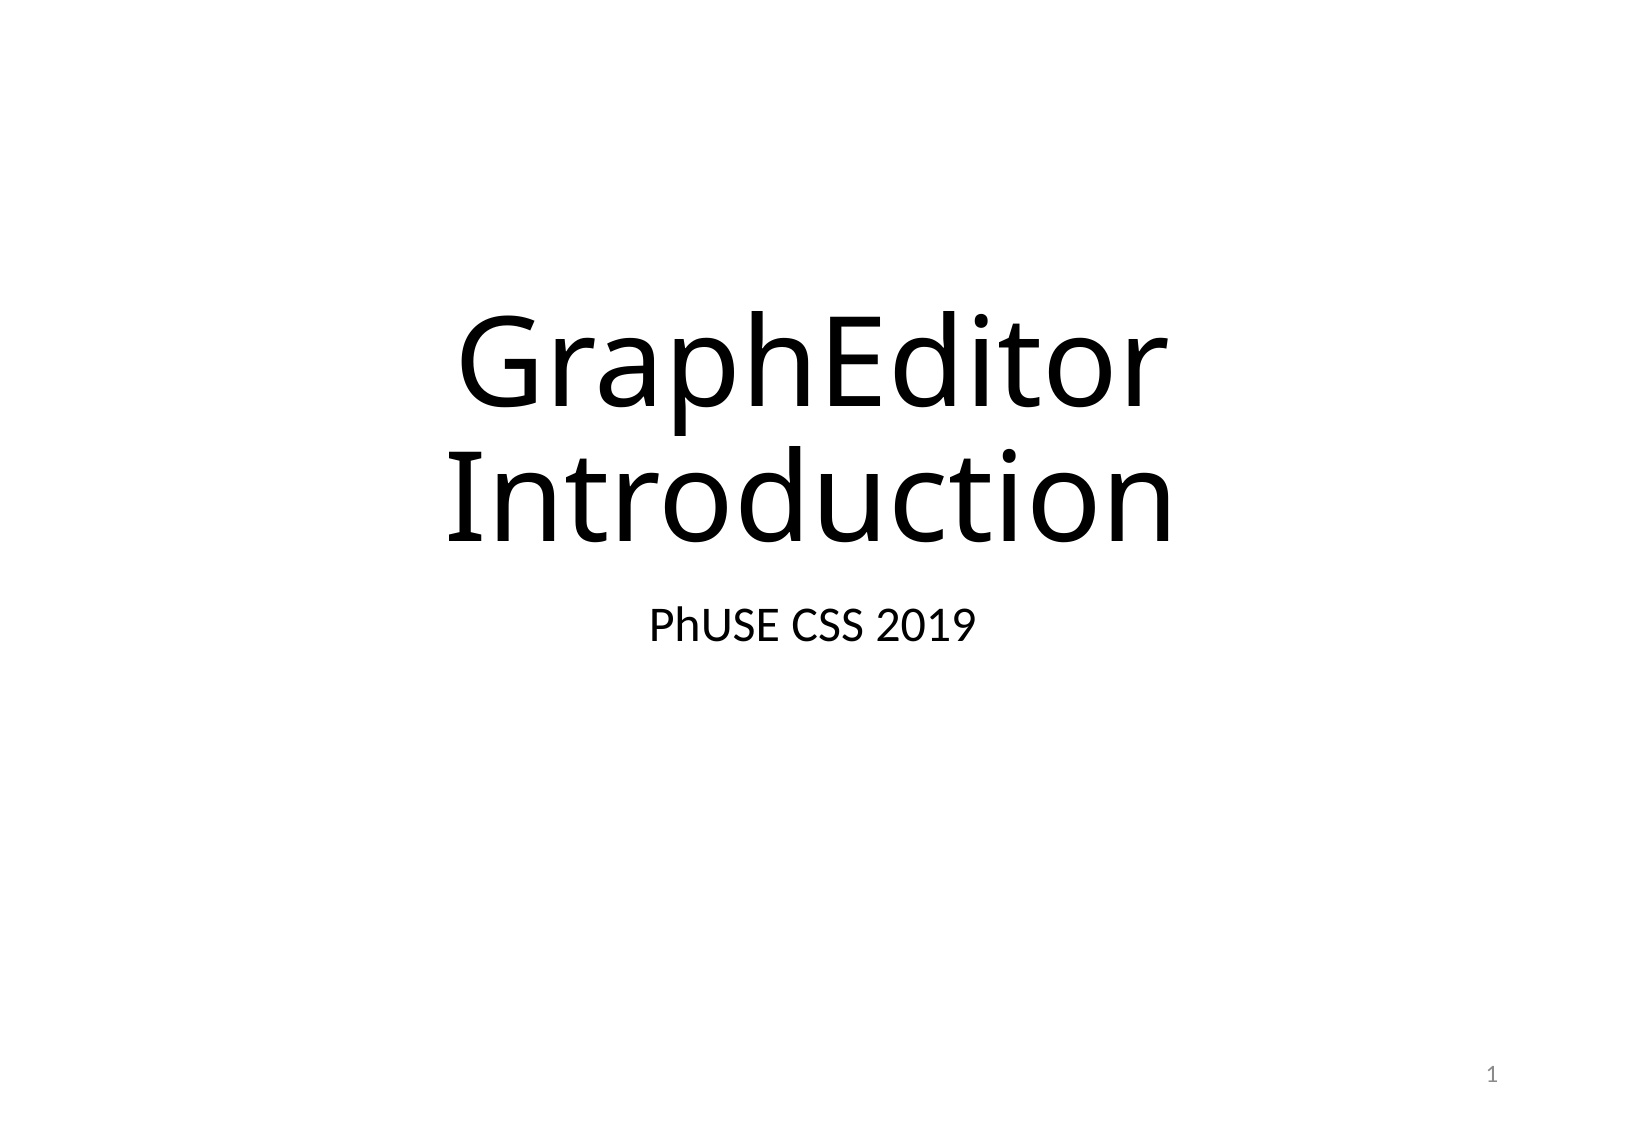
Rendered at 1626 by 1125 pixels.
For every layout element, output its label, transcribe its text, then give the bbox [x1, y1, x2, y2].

title GraphEditor Introduction [121, 184, 1504, 576]
subtitle PhUSE CSS 2019 [203, 590, 1422, 863]
slide_number 1 [1147, 1042, 1514, 1103]
